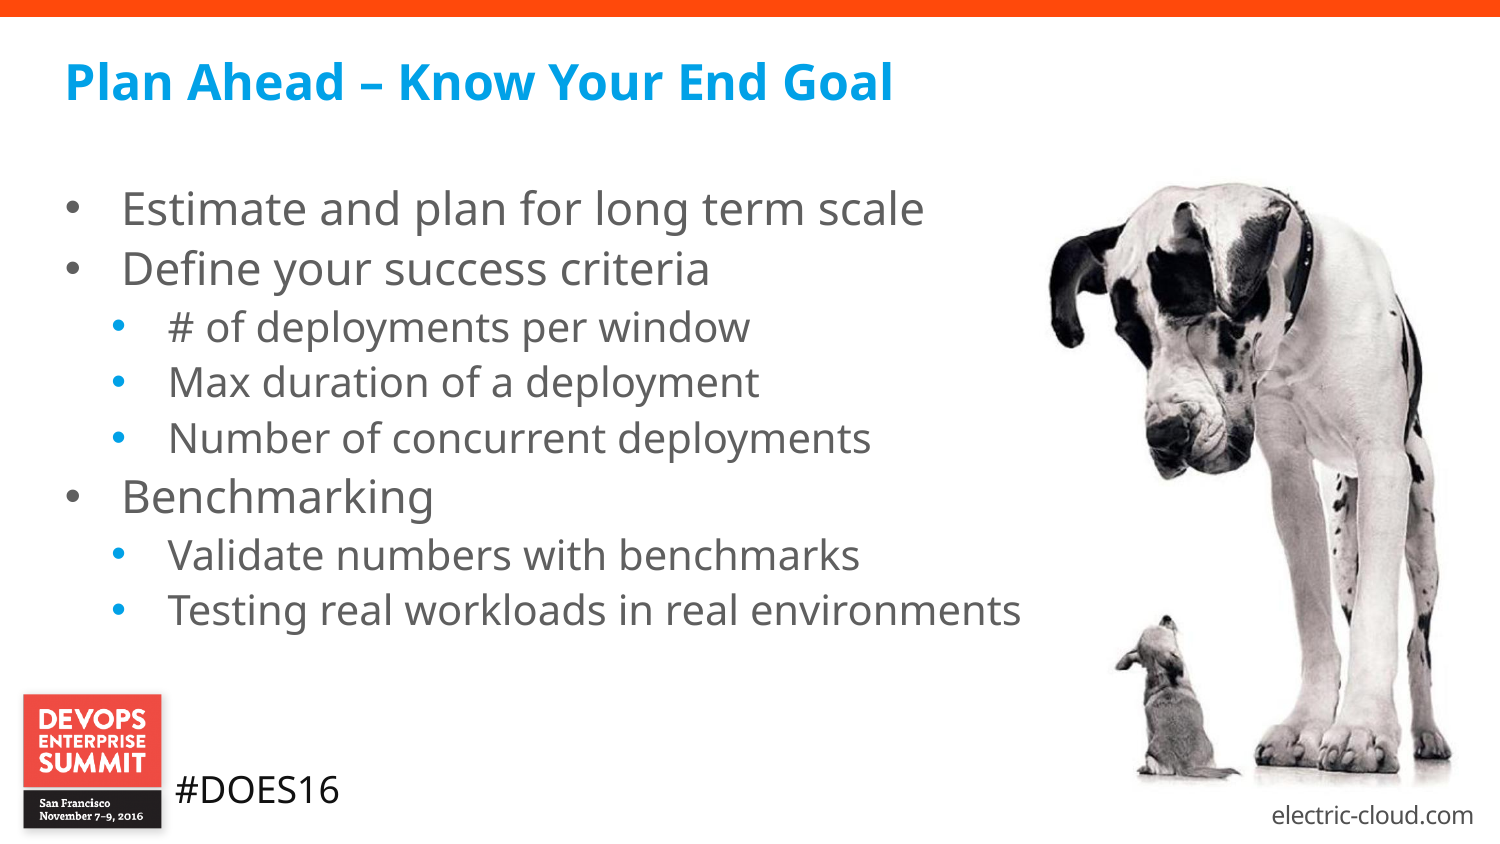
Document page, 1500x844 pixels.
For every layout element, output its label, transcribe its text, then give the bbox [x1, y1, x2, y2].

picture [21, 693, 163, 829]
list Estimate and plan for long term scale Define your success criteria # of deployments per window Max duration of a deployment Number of concurrent deployments Benchmarking Validate numbers with benchmarks Testing real workloads in real environments [50, 171, 666, 713]
picture [671, 134, 1500, 797]
title Plan Ahead – Know Your End Goal [50, 42, 1385, 119]
